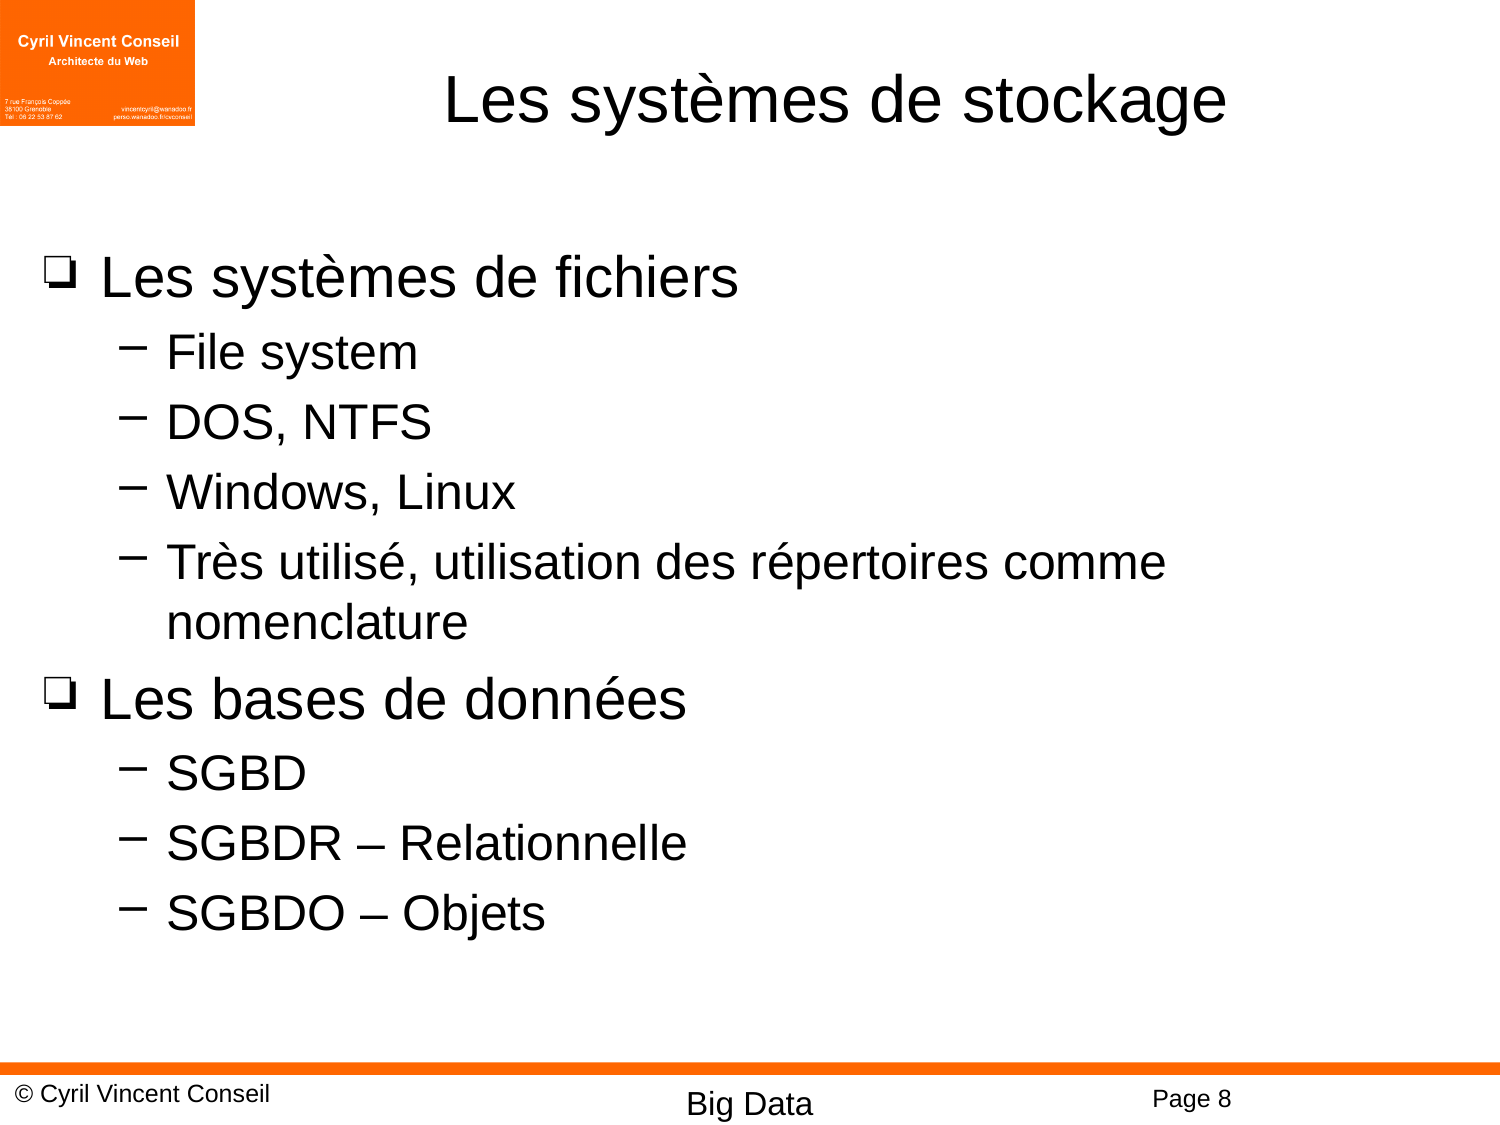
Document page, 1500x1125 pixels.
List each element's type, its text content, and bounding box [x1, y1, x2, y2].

list Les systèmes de fichiers File system DOS, NTFS Windows, Linux Très utilisé, utilisation des répertoires comme nomenclature Les bases de données SGBD SGBDR – Relationnelle SGBDO – Objets [29, 231, 1468, 1059]
picture [0, 0, 195, 126]
title Les systèmes de stockage [194, 2, 1480, 190]
